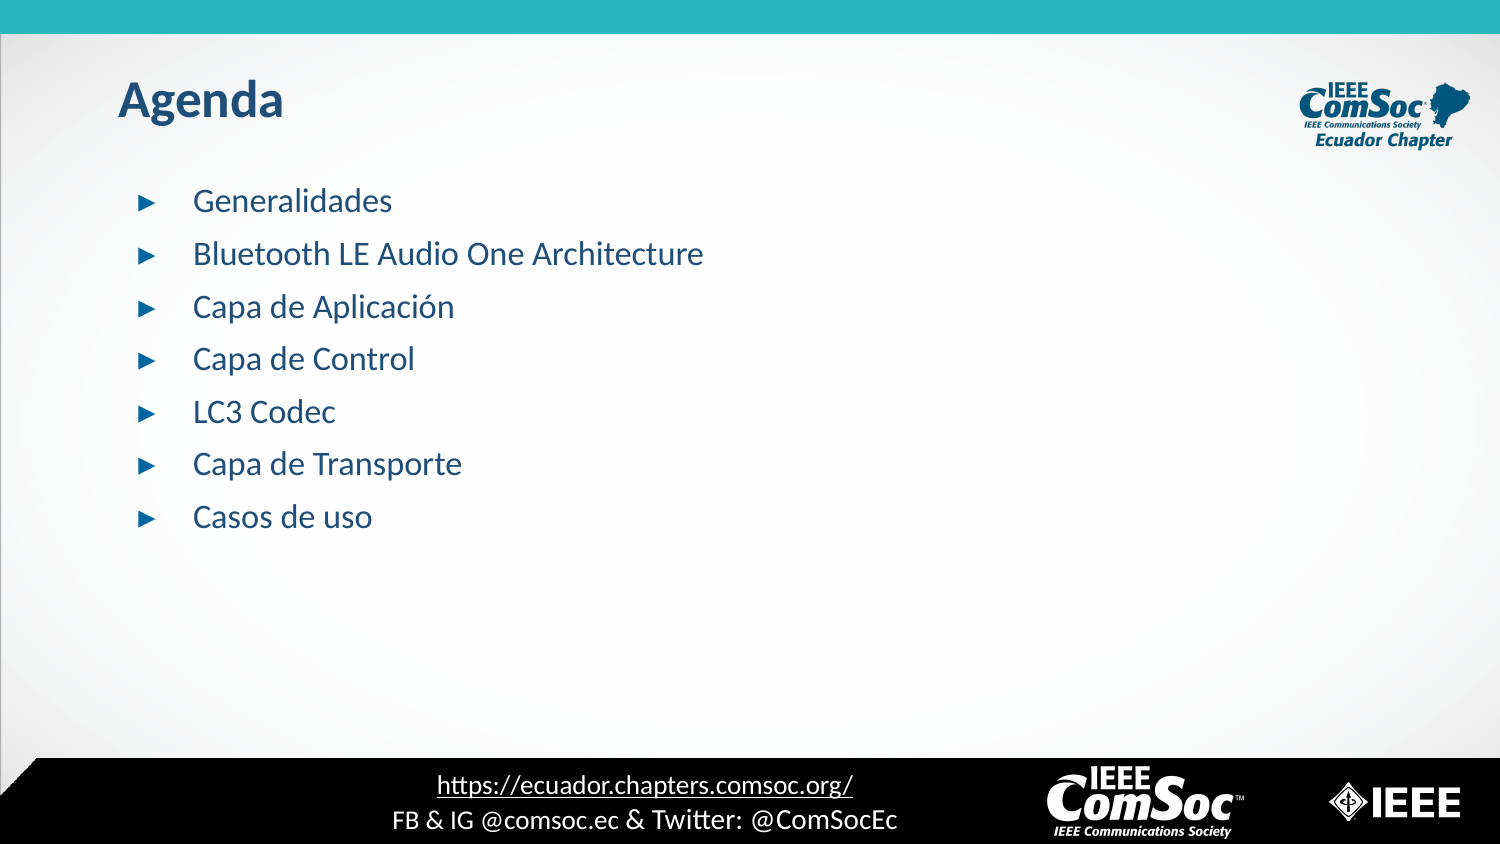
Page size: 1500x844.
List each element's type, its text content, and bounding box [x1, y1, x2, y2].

title Agenda [103, 68, 1397, 137]
list Generalidades Bluetooth LE Audio One Architecture Capa de Aplicación Capa de Control LC3 Codec Capa de Transporte Casos de uso [103, 175, 1397, 712]
picture [0, 34, 1500, 844]
